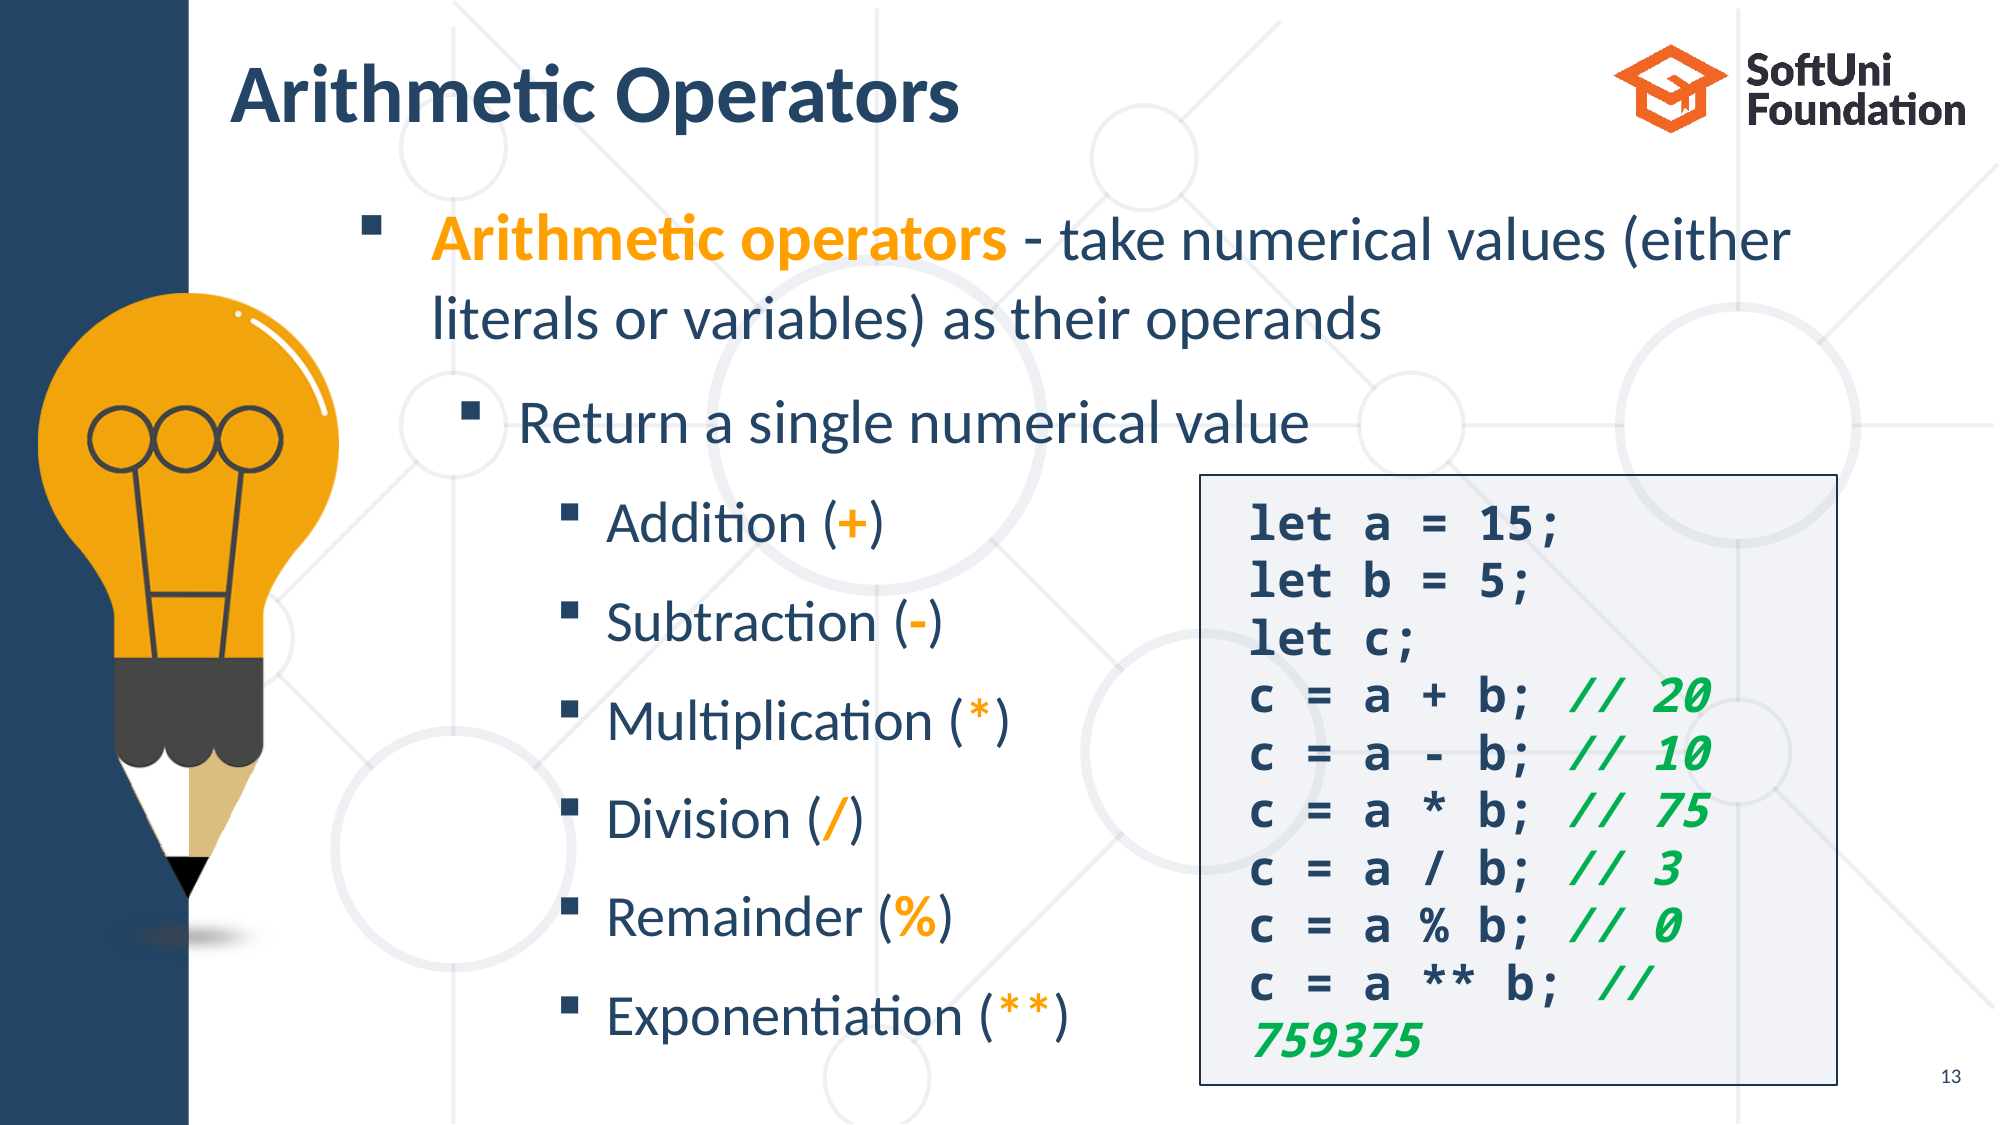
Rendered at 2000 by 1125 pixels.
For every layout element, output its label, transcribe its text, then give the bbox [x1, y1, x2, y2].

title Arithmetic Operators [212, 16, 1591, 162]
text_box let a = 15; let b = 5; let c; c = a + b; // 20 c = a - b; // 10 c = a * b; // 75 c = a / b; // 3 c = a % b; // 0 c = a ** b; // 759375 [1199, 474, 1838, 1085]
list Arithmetic operators - take numerical values (either literals or variables) as their operands Return a single numerical value Addition (+) Subtraction (-) Multiplication (*) Division (/) Remainder (%) Exponentiation (**) [338, 183, 1968, 1050]
slide_number 13 [1896, 1049, 1968, 1101]
picture [38, 293, 338, 961]
picture [1613, 44, 1965, 133]
